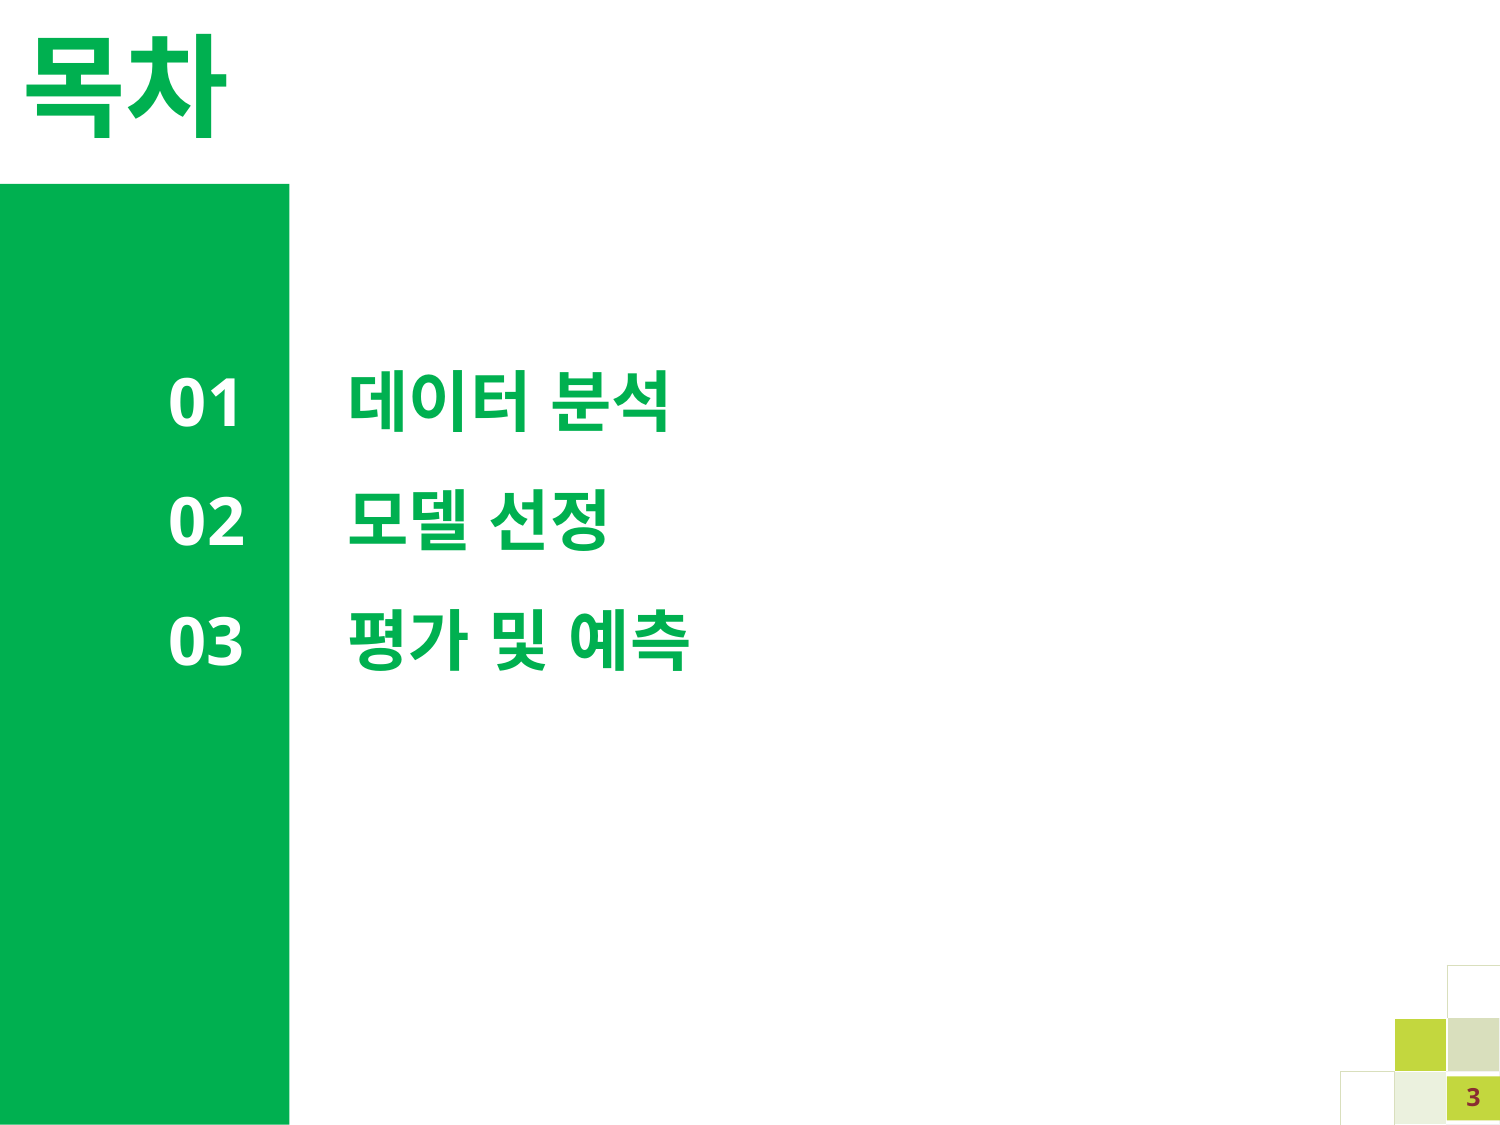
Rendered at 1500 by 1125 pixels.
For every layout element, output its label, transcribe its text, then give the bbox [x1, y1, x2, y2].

text_box [0, 183, 290, 1125]
slide_number 3 [1446, 1075, 1500, 1121]
text_box 01 데이터 분석 02 모델 선정 03 평가 및 예측 [161, 311, 1243, 687]
text_box 목차 [14, 8, 750, 159]
